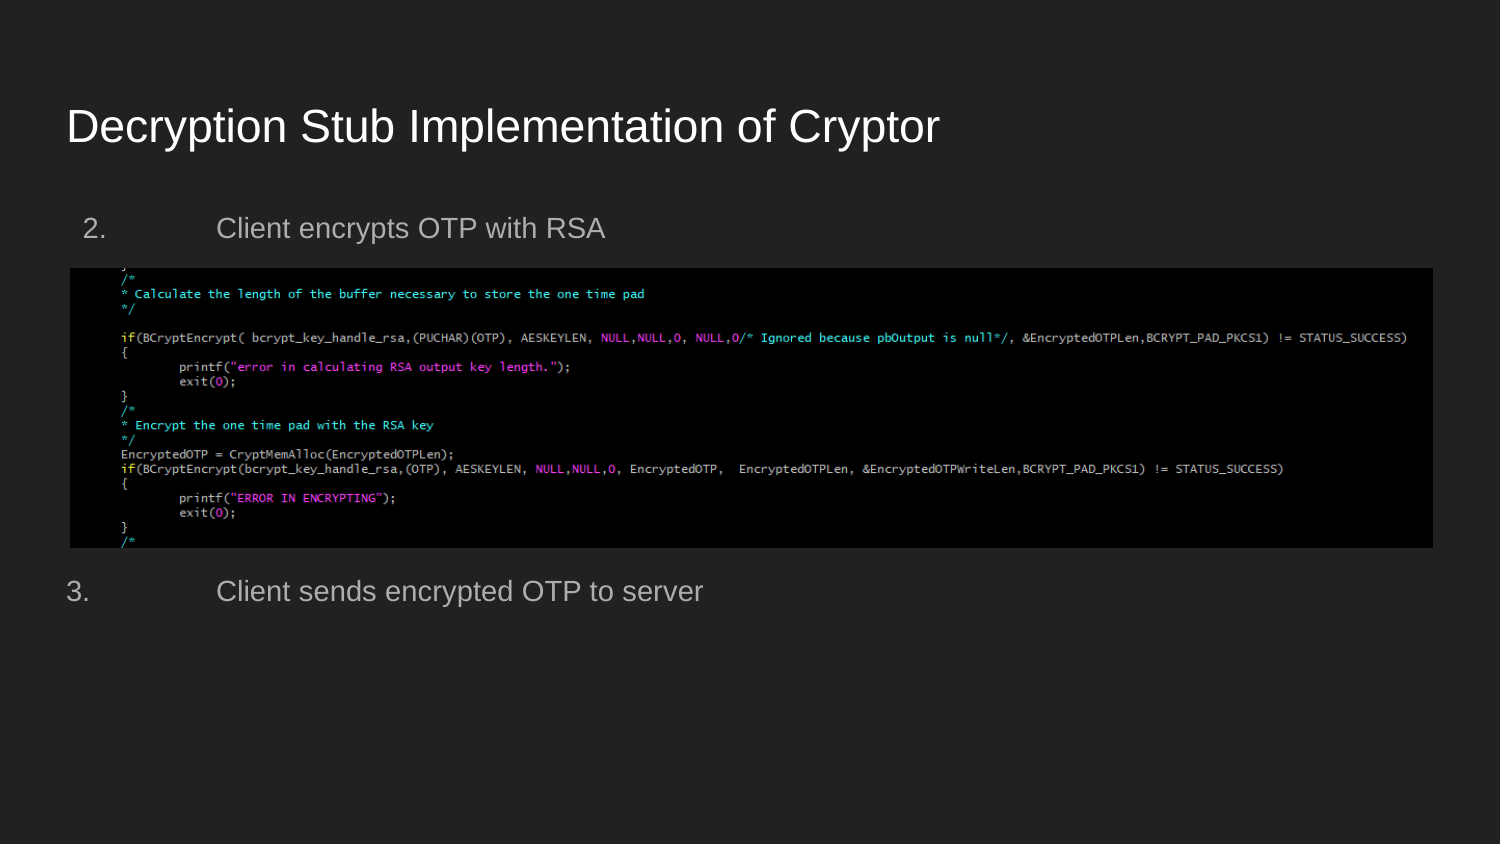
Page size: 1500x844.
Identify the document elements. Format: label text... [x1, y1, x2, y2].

title Decryption Stub Implementation of Cryptor [51, 72, 1449, 167]
list 2. Client encrypts OTP with RSA 3. Client sends encrypted OTP to server [51, 189, 1449, 750]
picture [69, 267, 1434, 548]
